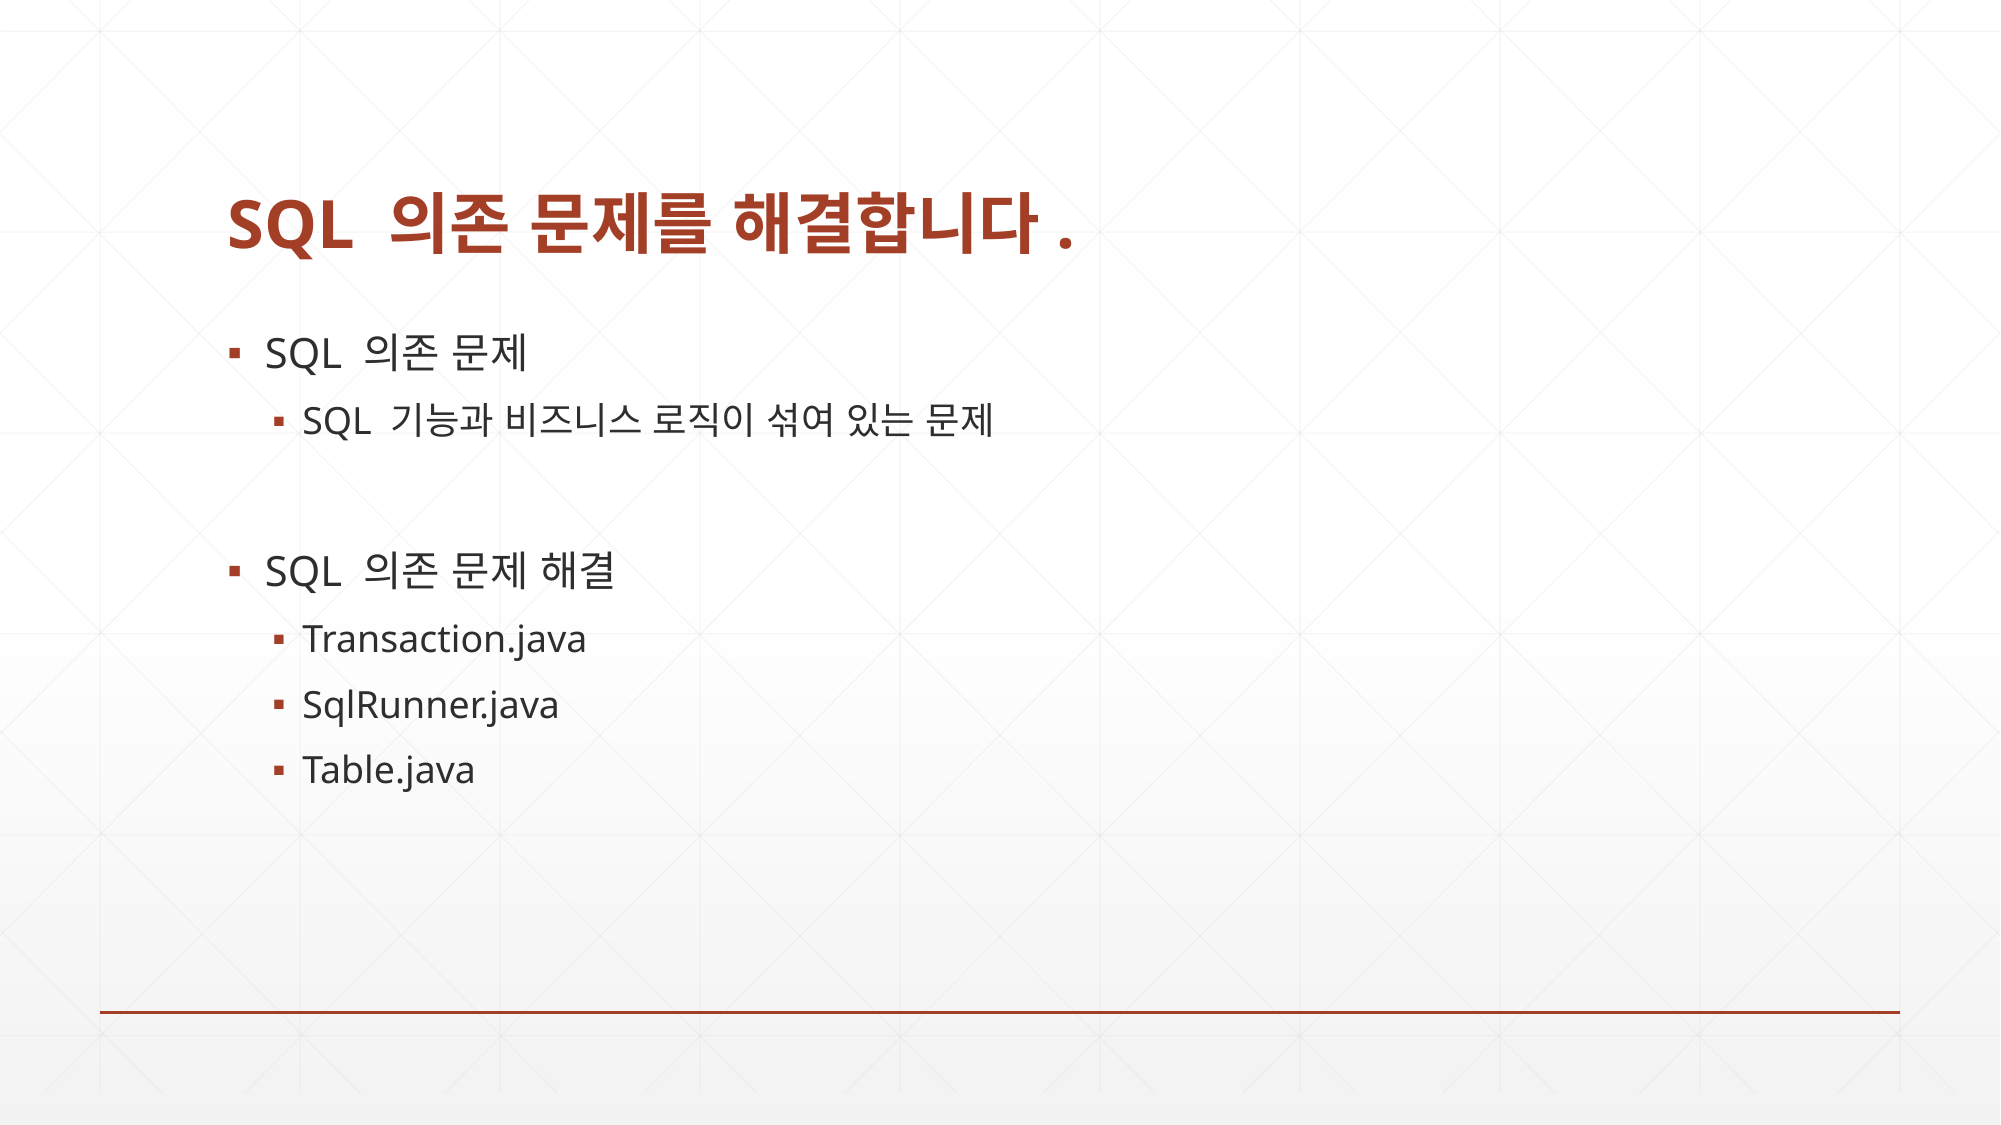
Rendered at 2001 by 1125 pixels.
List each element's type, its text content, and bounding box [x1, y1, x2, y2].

list SQL 의존 문제 SQL 기능과 비즈니스 로직이 섞여 있는 문제 SQL 의존 문제 해결 Transaction.java SqlRunner.java Table.java [212, 324, 1788, 950]
title SQL 의존 문제를 해결합니다. [212, 82, 1788, 271]
